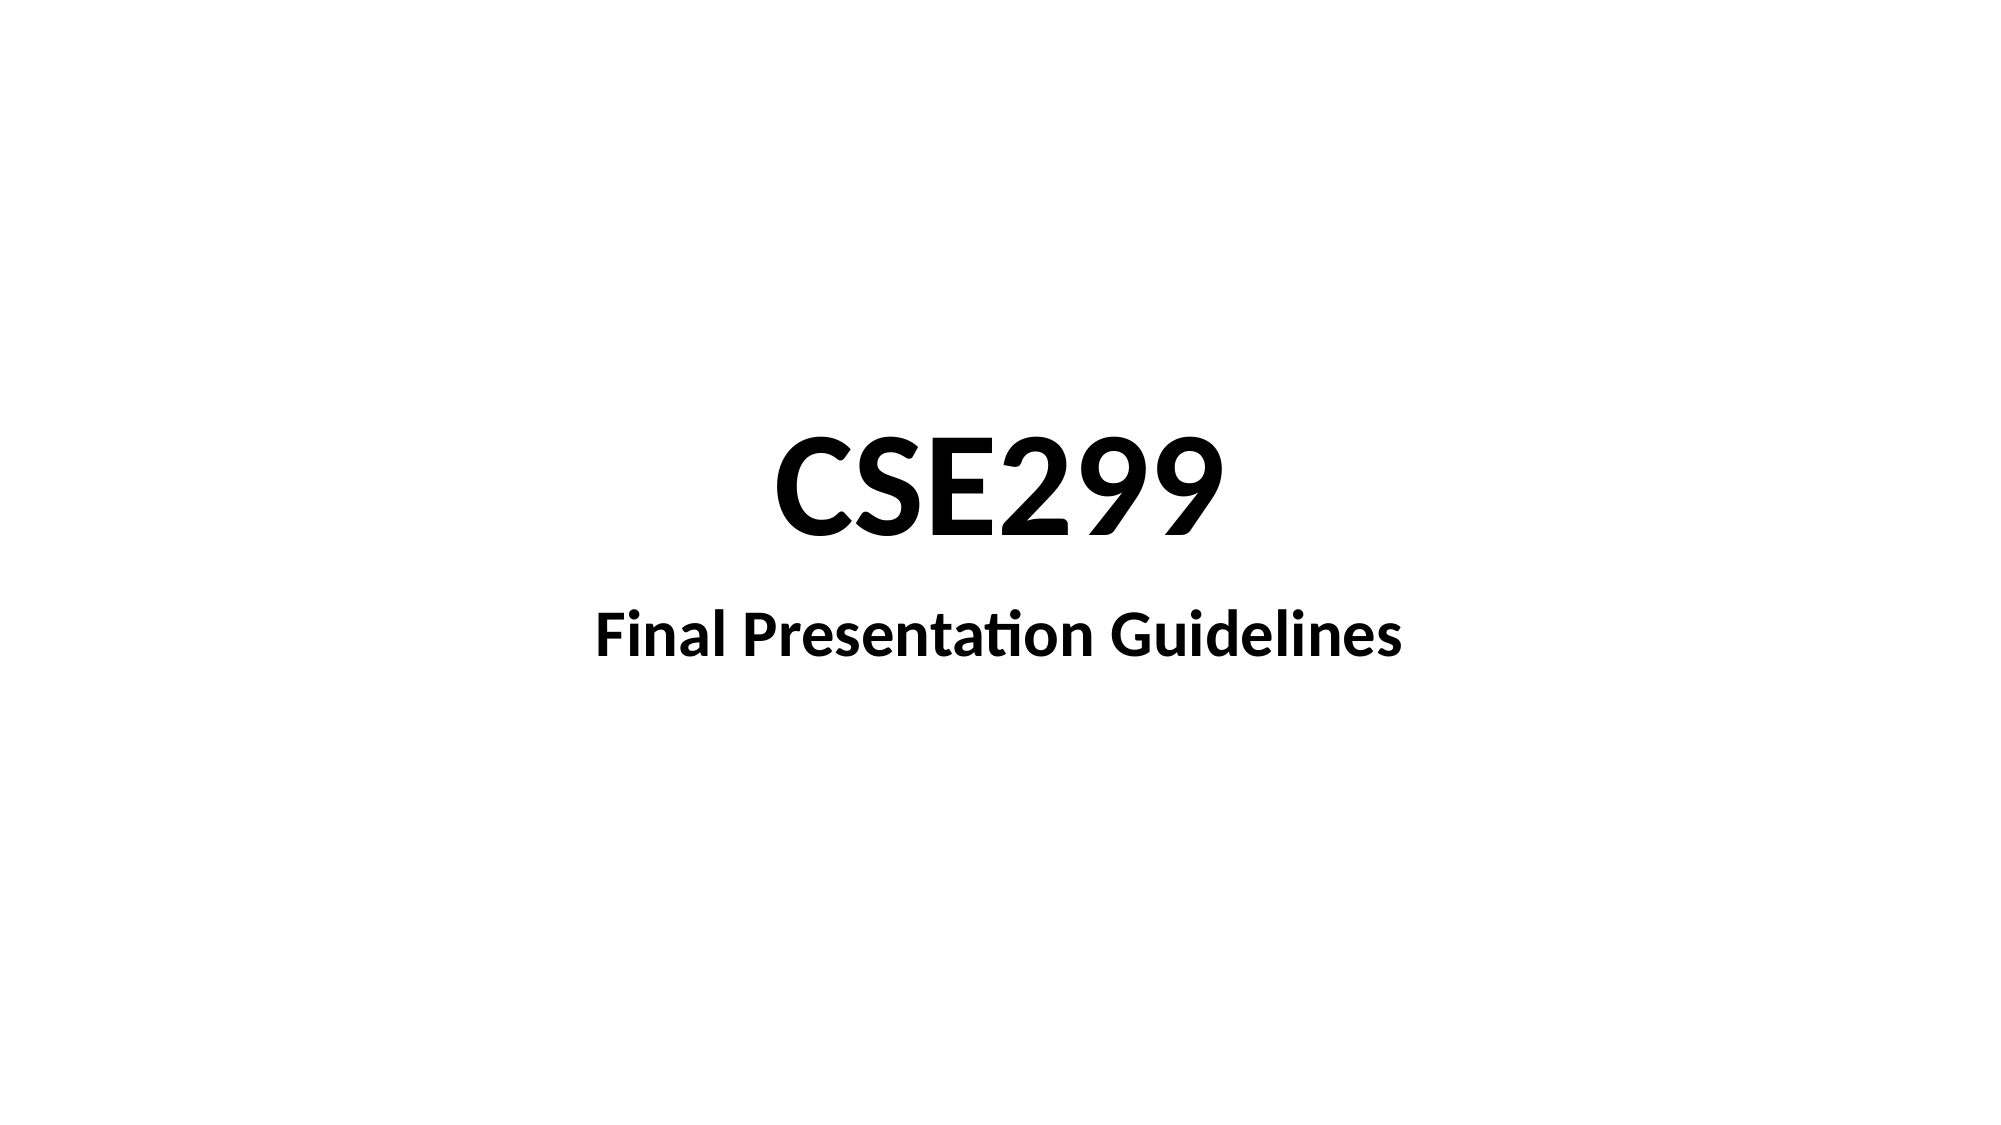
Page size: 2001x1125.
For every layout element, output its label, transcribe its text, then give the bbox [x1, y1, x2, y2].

title CSE299 [249, 184, 1750, 576]
subtitle Final Presentation Guidelines [249, 590, 1750, 863]
